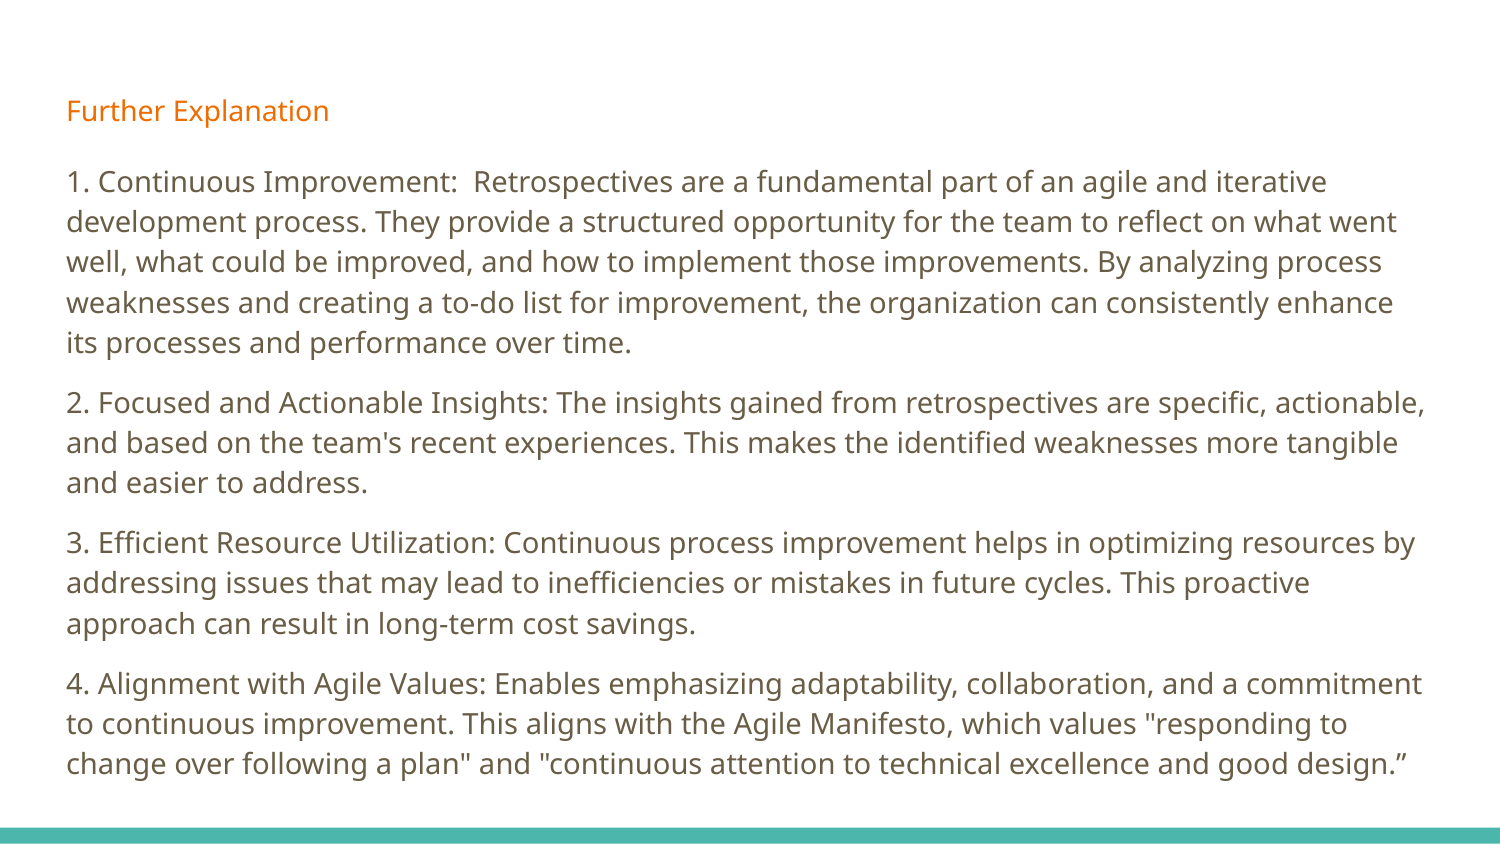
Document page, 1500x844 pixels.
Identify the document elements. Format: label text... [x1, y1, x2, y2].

title Further Explanation [51, 72, 1449, 142]
list 1. Continuous Improvement: Retrospectives are a fundamental part of an agile and iterative development process. They provide a structured opportunity for the team to reflect on what went well, what could be improved, and how to implement those improvements. By analyzing process weaknesses and creating a to-do list for improvement, the organization can consistently enhance its processes and performance over time. 2. Focused and Actionable Insights: The insights gained from retrospectives are specific, actionable, and based on the team's recent experiences. This makes the identified weaknesses more tangible and easier to address. 3. Efficient Resource Utilization: Continuous process improvement helps in optimizing resources by addressing issues that may lead to inefficiencies or mistakes in future cycles. This proactive approach can result in long-term cost savings. 4. Alignment with Agile Values: Enables emphasizing adaptability, collaboration, and a commitment to continuous improvement. This aligns with the Agile Manifesto, which values "responding to change over following a plan" and "continuous attention to technical excellence and good design.” [51, 142, 1449, 844]
